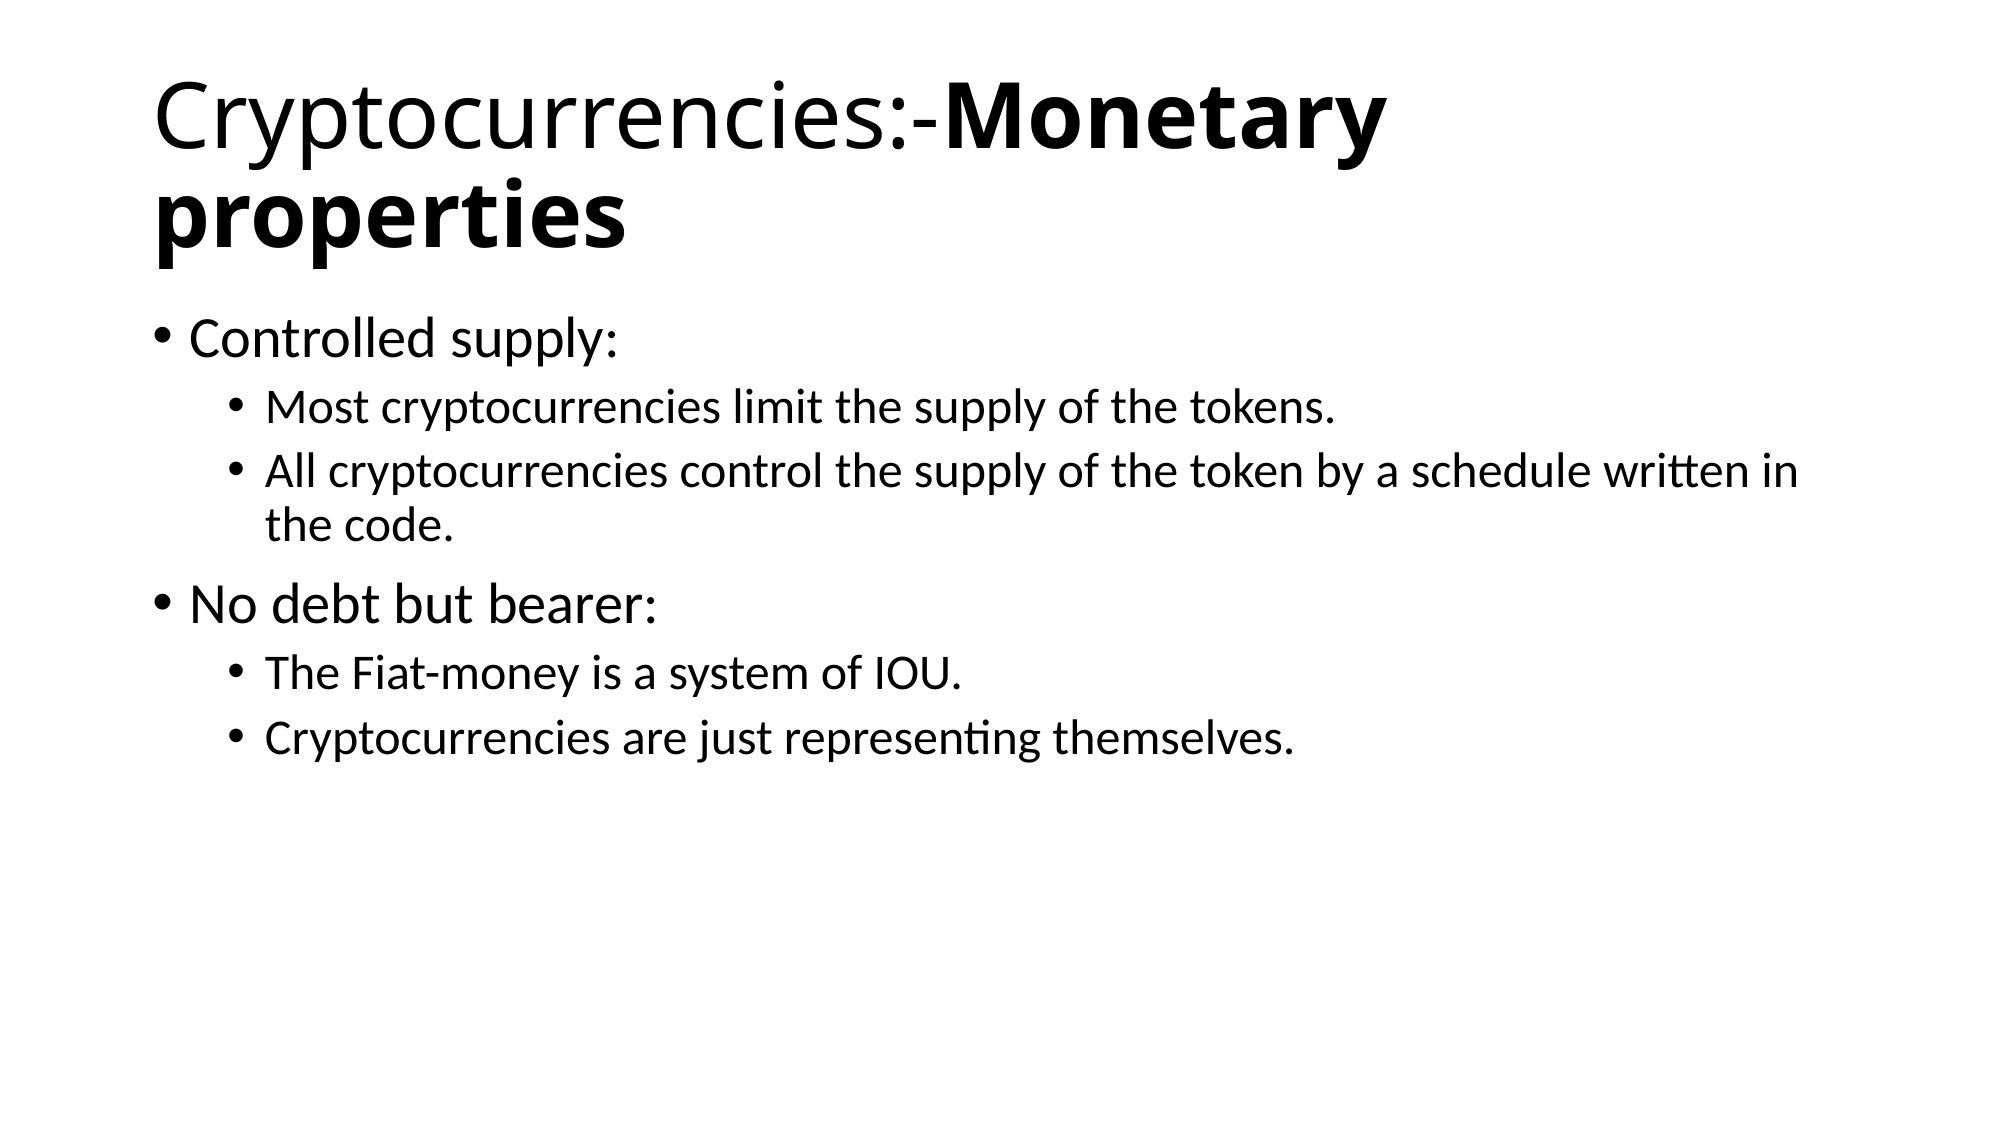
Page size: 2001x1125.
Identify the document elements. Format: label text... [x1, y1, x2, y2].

list Controlled supply: Most cryptocurrencies limit the supply of the tokens. All cryptocurrencies control the supply of the token by a schedule written in the code. No debt but bearer: The Fiat-money is a system of IOU. Cryptocurrencies are just representing themselves. [137, 299, 1863, 1014]
title Cryptocurrencies:-Monetary properties [137, 59, 1863, 278]
